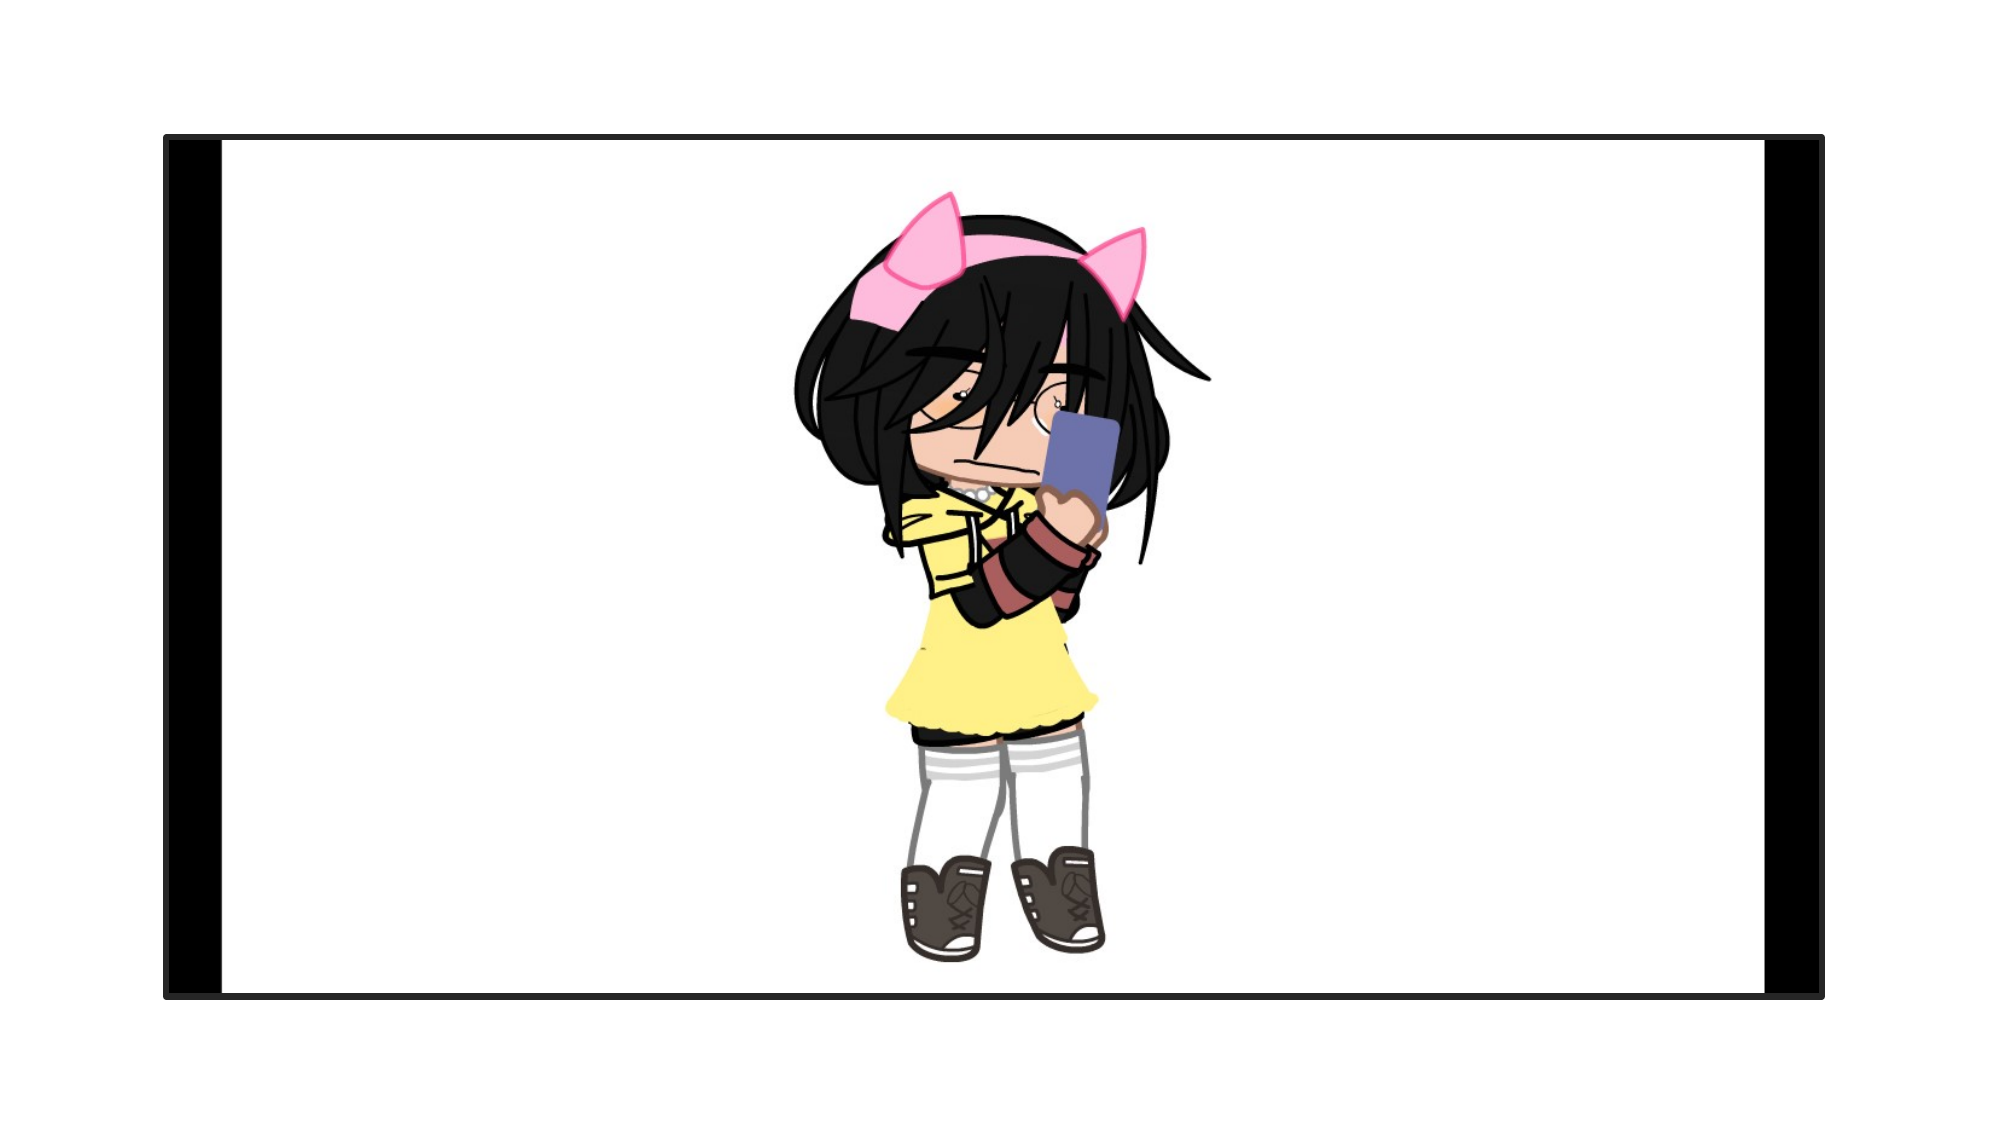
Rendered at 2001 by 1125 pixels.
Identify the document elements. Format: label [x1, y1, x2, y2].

picture [168, 140, 1819, 994]
